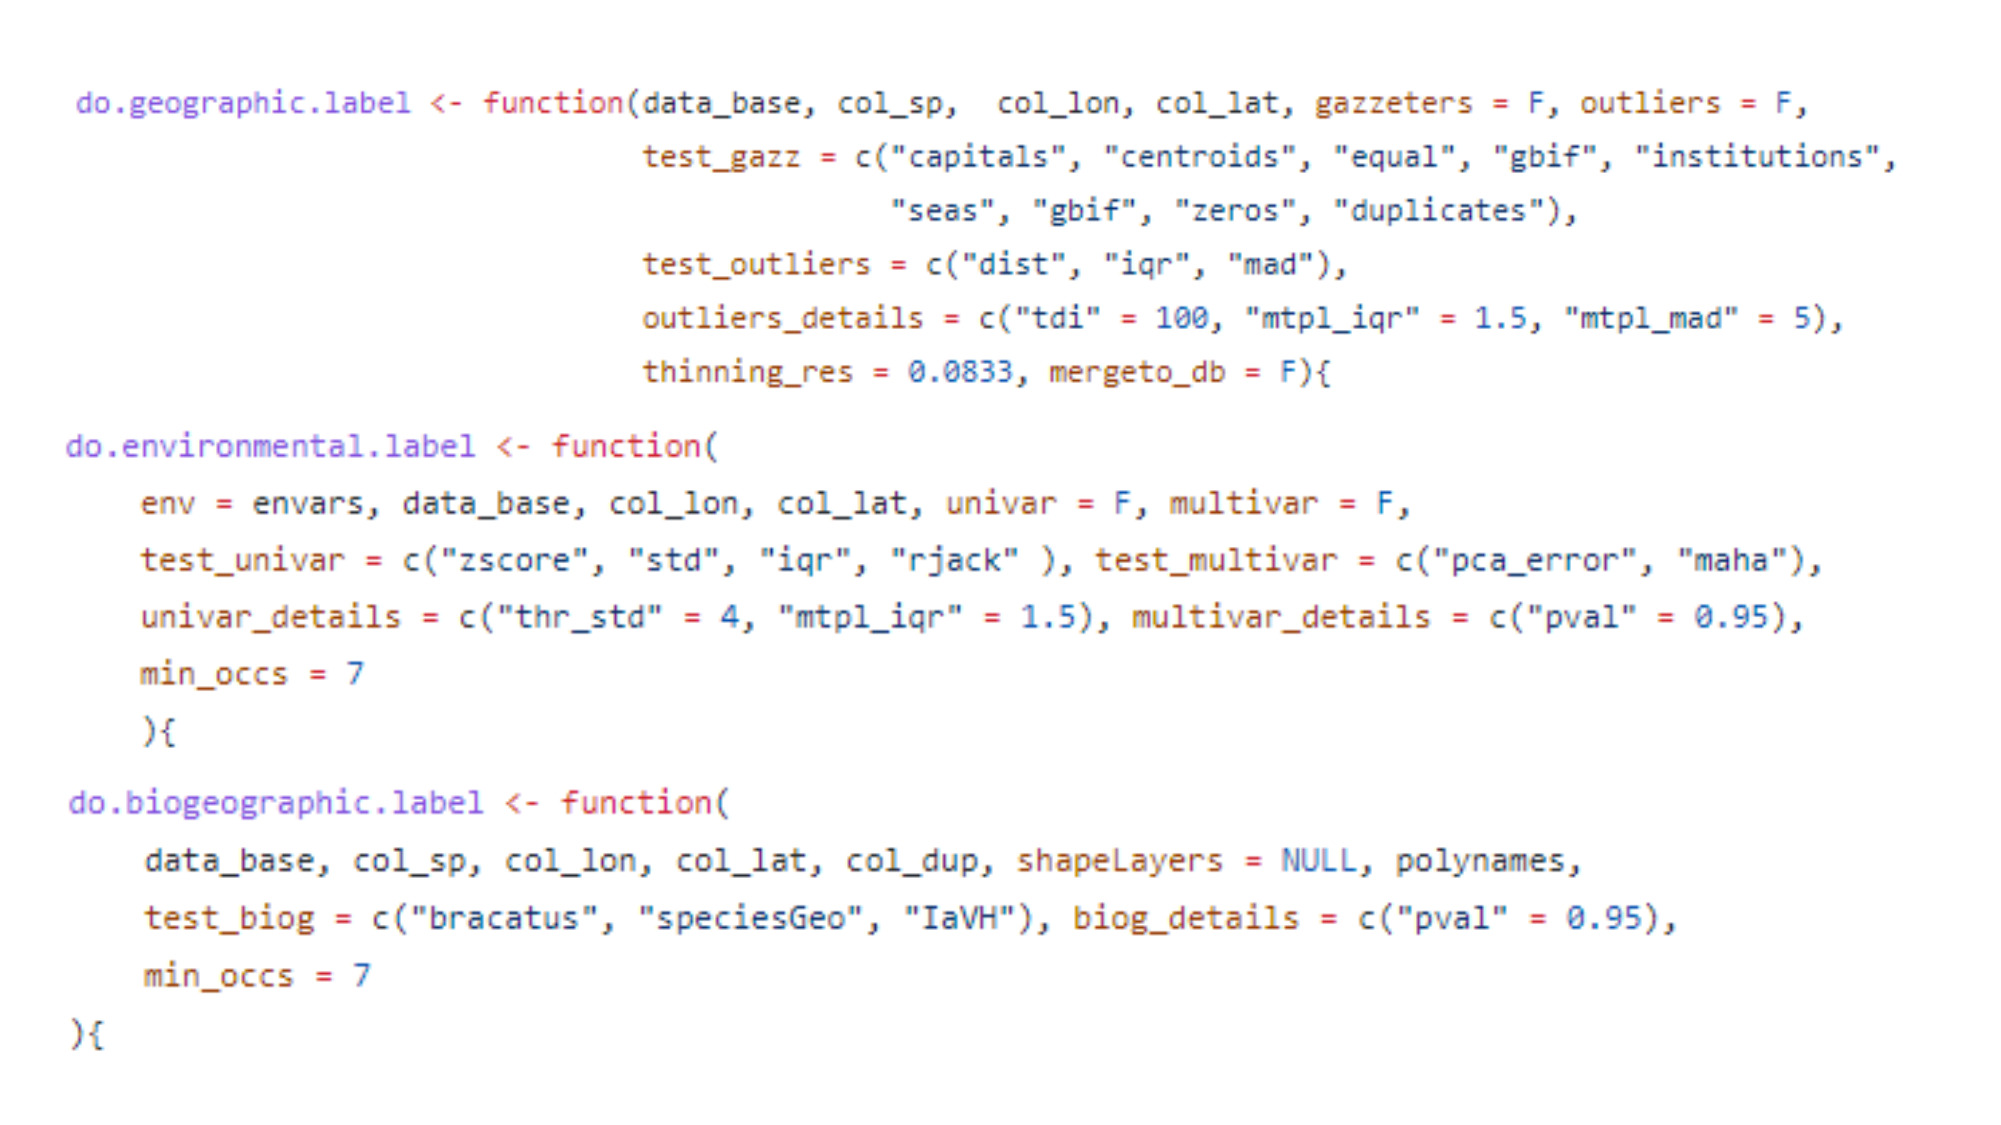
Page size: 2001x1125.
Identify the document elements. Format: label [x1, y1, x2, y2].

picture [59, 777, 1777, 1097]
picture [59, 418, 1849, 765]
picture [59, 60, 1926, 407]
